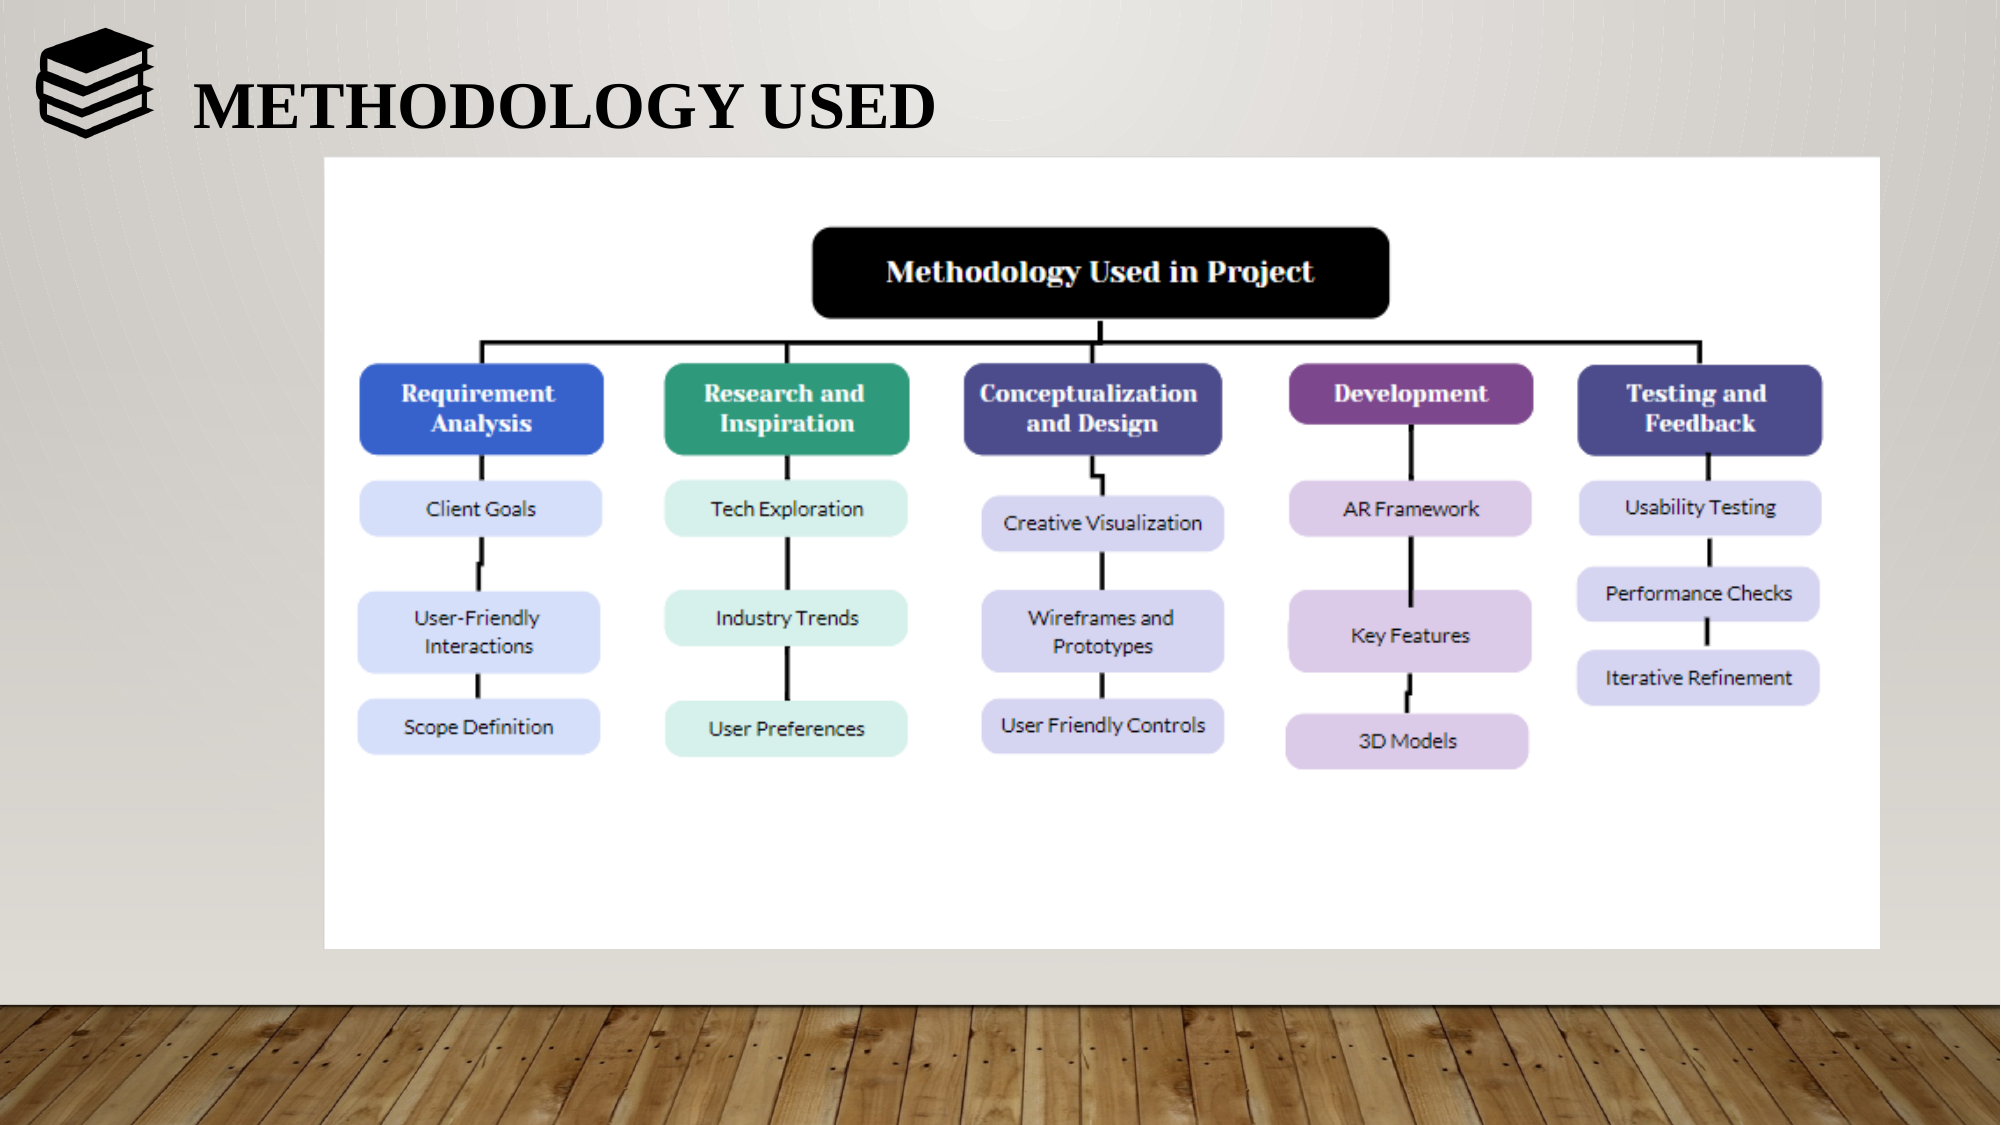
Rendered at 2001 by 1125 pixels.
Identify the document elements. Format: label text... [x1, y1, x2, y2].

picture [28, 16, 162, 151]
picture [0, 1005, 2000, 1125]
text_box METHODOLOGY USED [178, 54, 1180, 149]
picture [323, 156, 1880, 949]
